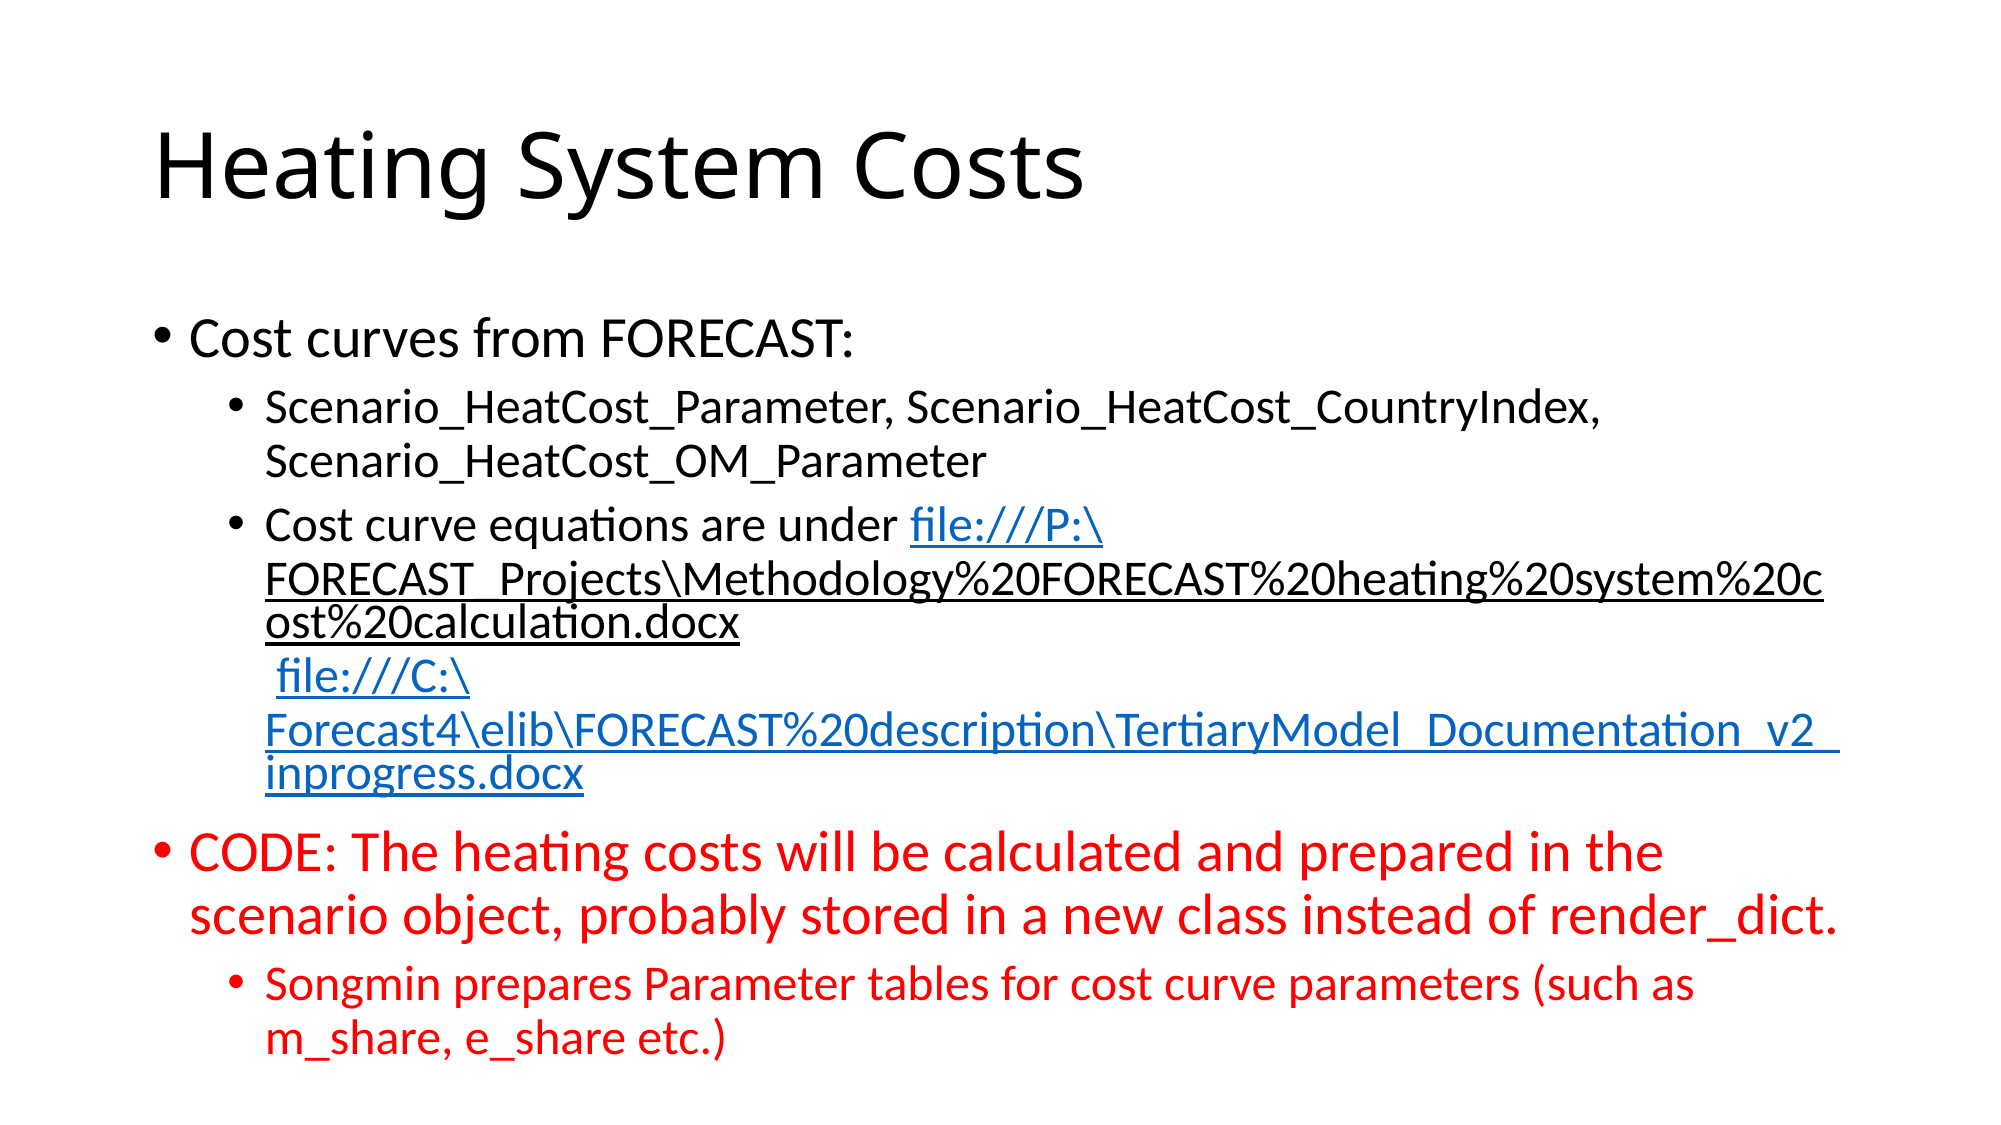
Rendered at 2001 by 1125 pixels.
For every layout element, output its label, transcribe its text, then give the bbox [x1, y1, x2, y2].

title Heating System Costs [137, 59, 1863, 278]
list Cost curves from FORECAST: Scenario_HeatCost_Parameter, Scenario_HeatCost_CountryIndex, Scenario_HeatCost_OM_Parameter Cost curve equations are under file:///P:\FORECAST_Projects\Methodology%20FORECAST%20heating%20system%20cost%20calculation.docx file:///C:\Forecast4\elib\FORECAST%20description\TertiaryModel_Documentation_v2_inprogress.docx CODE: The heating costs will be calculated and prepared in the scenario object, probably stored in a new class instead of render_dict. Songmin prepares Parameter tables for cost curve parameters (such as m_share, e_share etc.) [137, 299, 1863, 1014]
